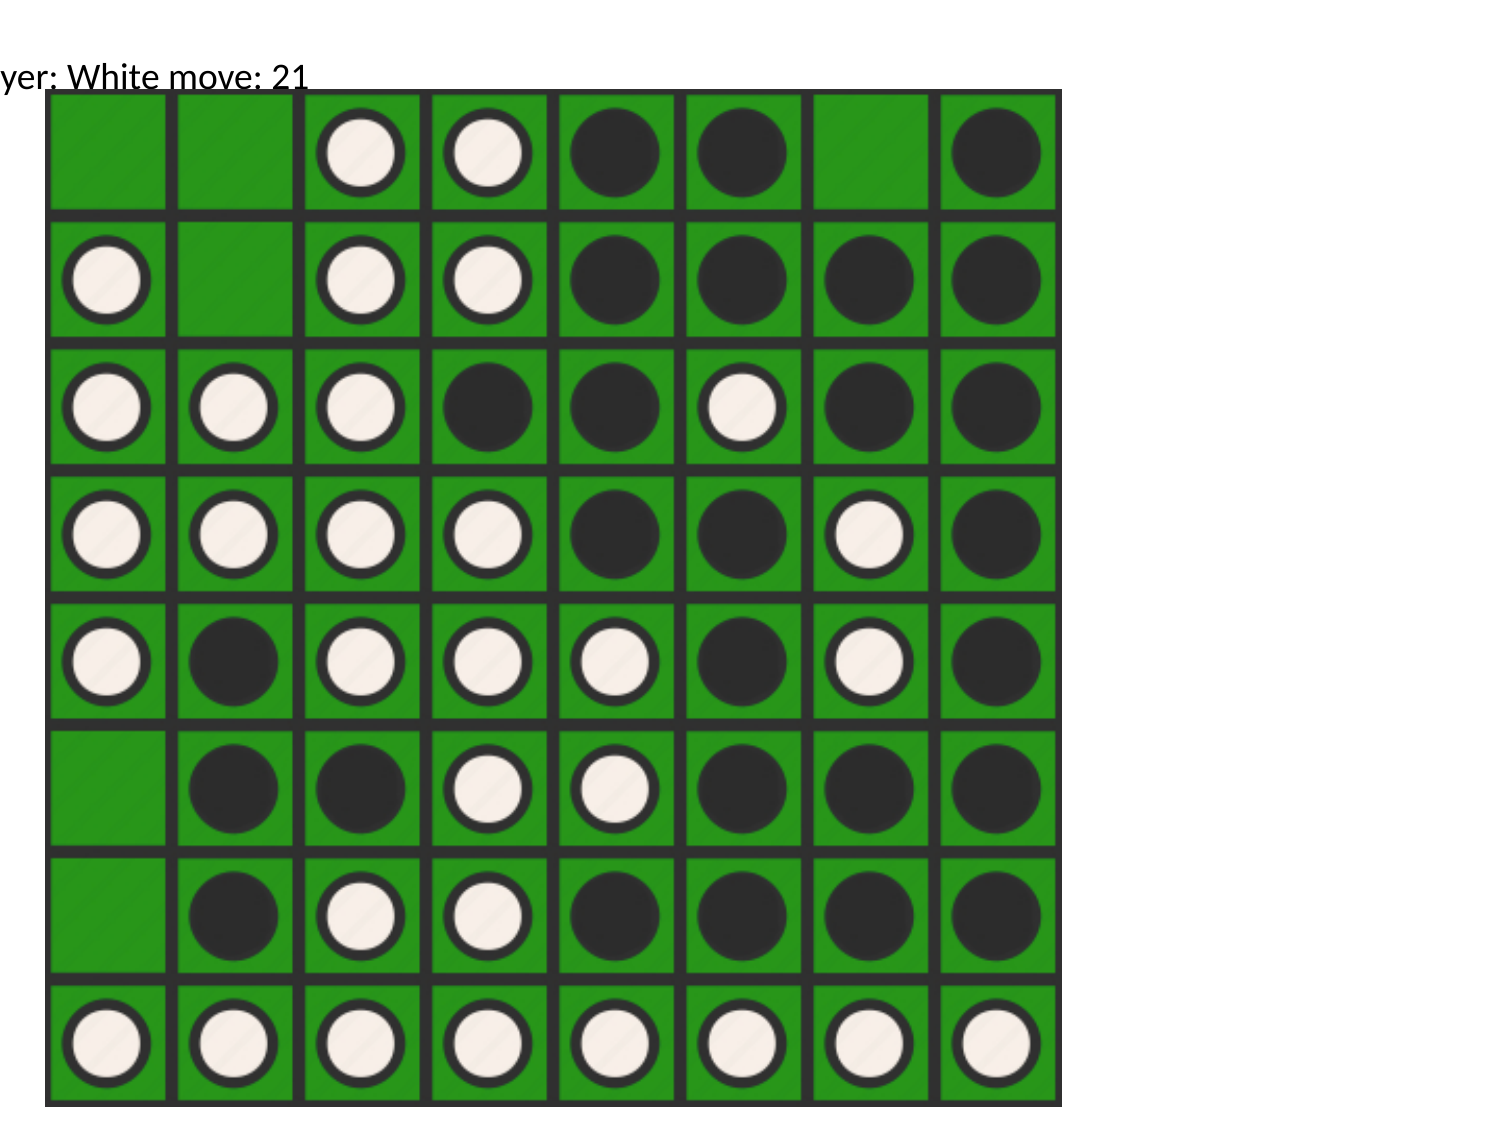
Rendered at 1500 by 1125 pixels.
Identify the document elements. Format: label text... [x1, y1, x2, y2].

picture [44, 89, 1062, 1107]
text_box turn: 54 player: White move: 21 [0, 44, 325, 105]
